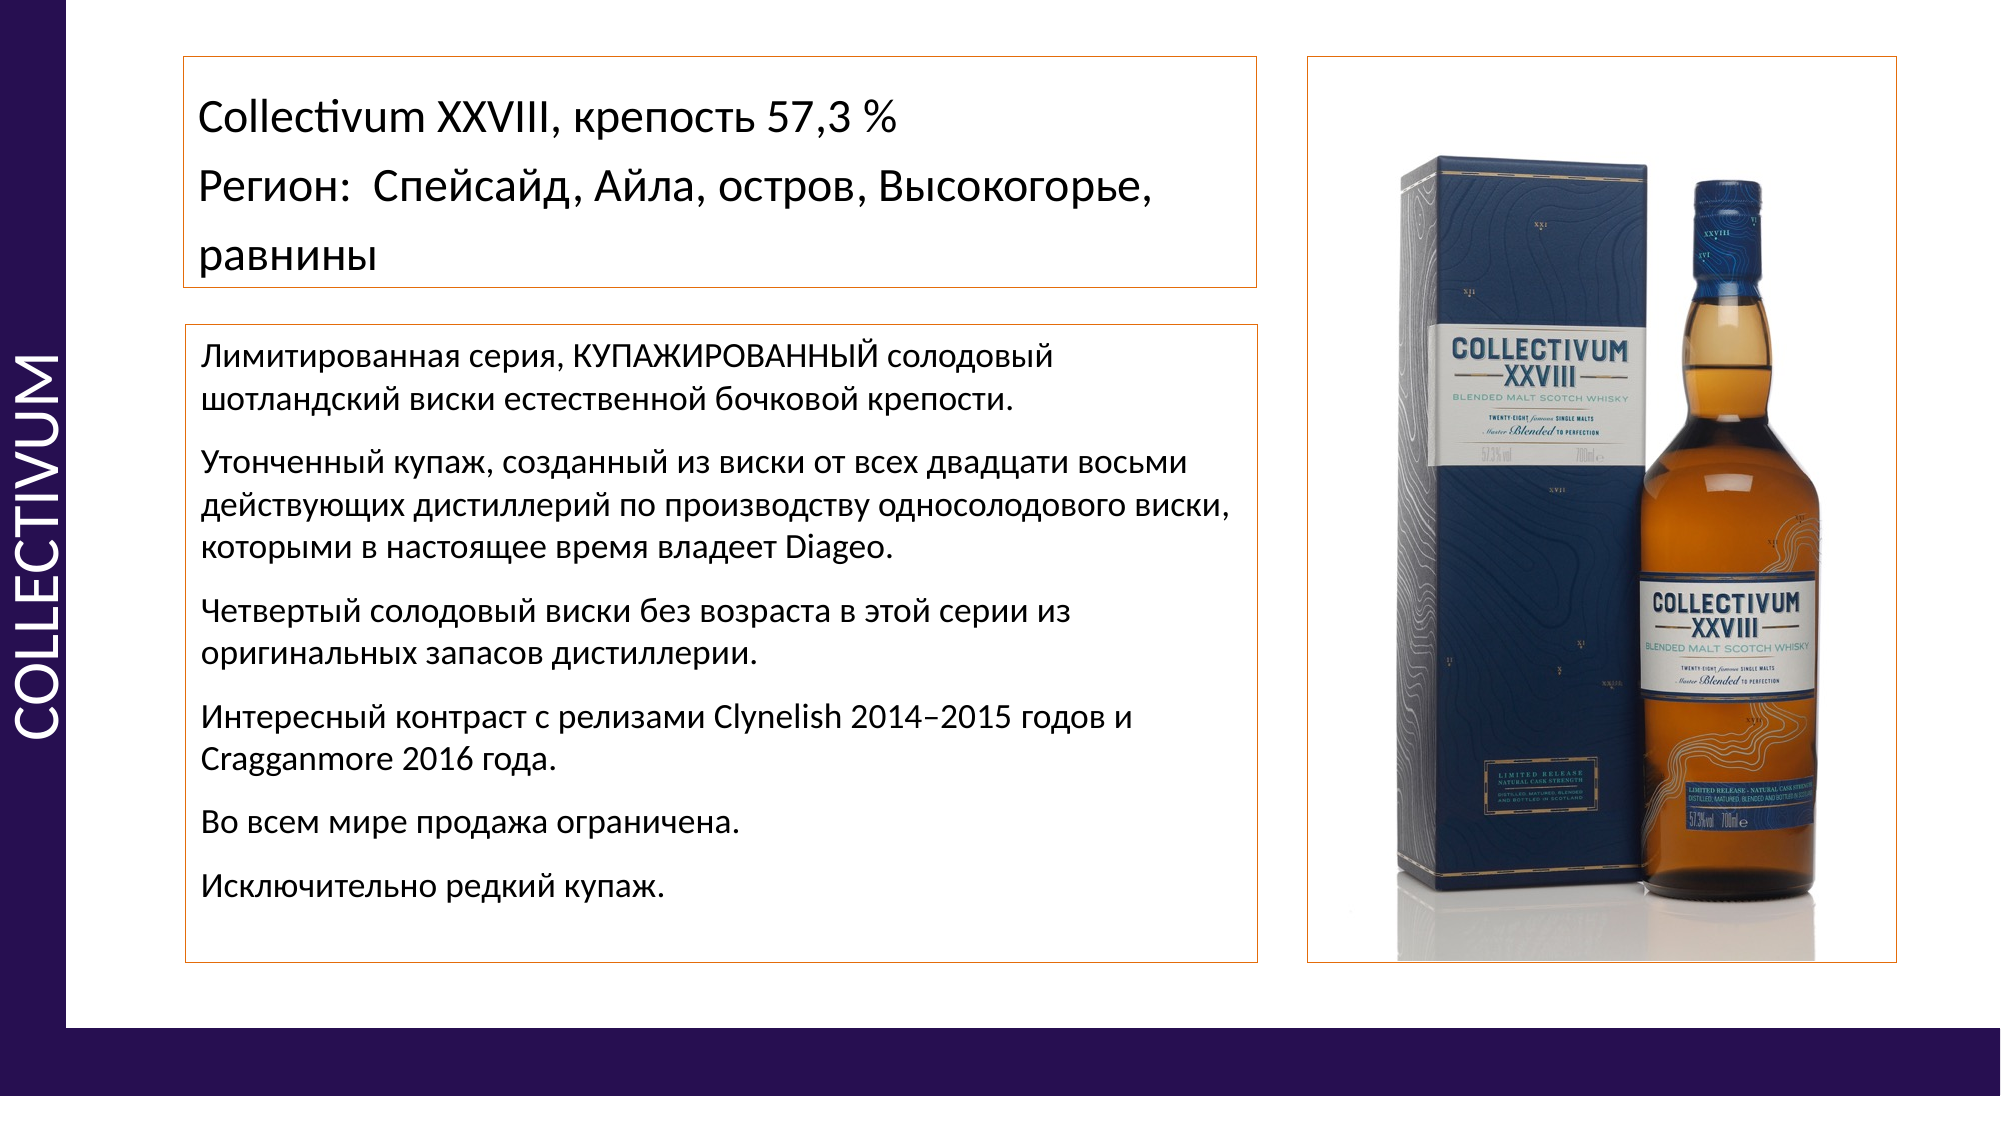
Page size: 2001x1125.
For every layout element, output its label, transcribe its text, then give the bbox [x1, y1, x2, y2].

text_box Collectivum XXVIII, крепость 57,3 % Регион: Спейсайд, Айла, остров, Высокогорье, равнины [183, 56, 1257, 288]
text_box Лимитированная серия, КУПАЖИРОВАННЫЙ солодовый шотландский виски естественной бочковой крепости. Утонченный купаж, созданный из виски от всех двадцати восьми действующих дистиллерий по производству односолодового виски, которыми в настоящее время владеет Diageo. Четвертый солодовый виски без возраста в этой серии из оригинальных запасов дистиллерии. Интересный контраст с релизами Clynelish 2014–2015 годов и Cragganmore 2016 года. Во всем мире продажа ограничена. Исключительно редкий купаж. [185, 324, 1258, 963]
picture [1307, 56, 1897, 964]
text_box [66, 1028, 2000, 1096]
text_box COLLECTIVUM [0, 0, 66, 1096]
